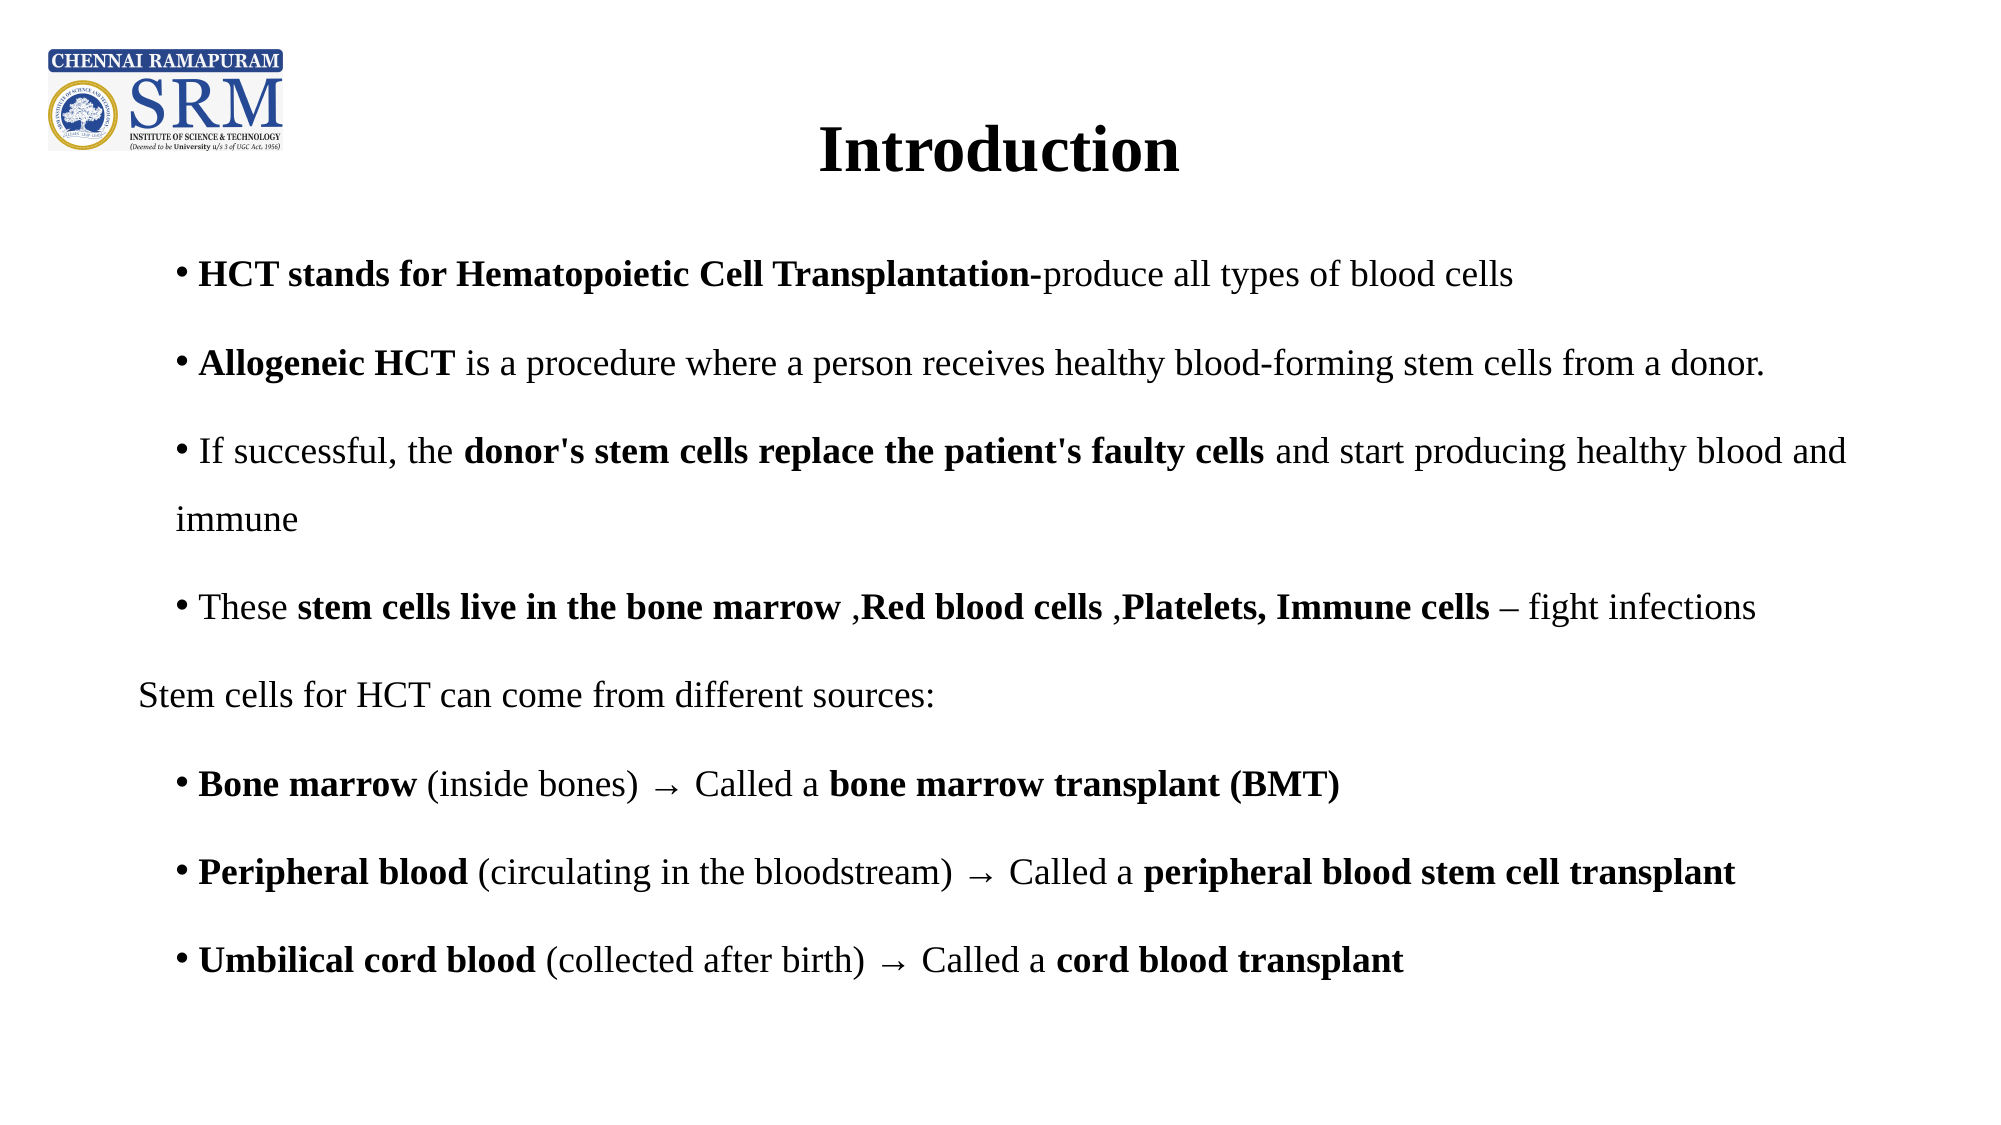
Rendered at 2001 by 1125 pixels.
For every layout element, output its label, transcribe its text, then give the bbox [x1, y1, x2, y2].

list HCT stands for Hematopoietic Cell Transplantation-produce all types of blood cells Allogeneic HCT is a procedure where a person receives healthy blood-forming stem cells from a donor. If successful, the donor's stem cells replace the patient's faulty cells and start producing healthy blood and immune These stem cells live in the bone marrow ,Red blood cells ,Platelets, Immune cells – fight infections Stem cells for HCT can come from different sources: Bone marrow (inside bones) → Called a bone marrow transplant (BMT) Peripheral blood (circulating in the bloodstream) → Called a peripheral blood stem cell transplant Umbilical cord blood (collected after birth) → Called a cord blood transplant [123, 219, 1863, 1053]
title Introduction [137, 72, 1863, 219]
picture [48, 48, 284, 152]
